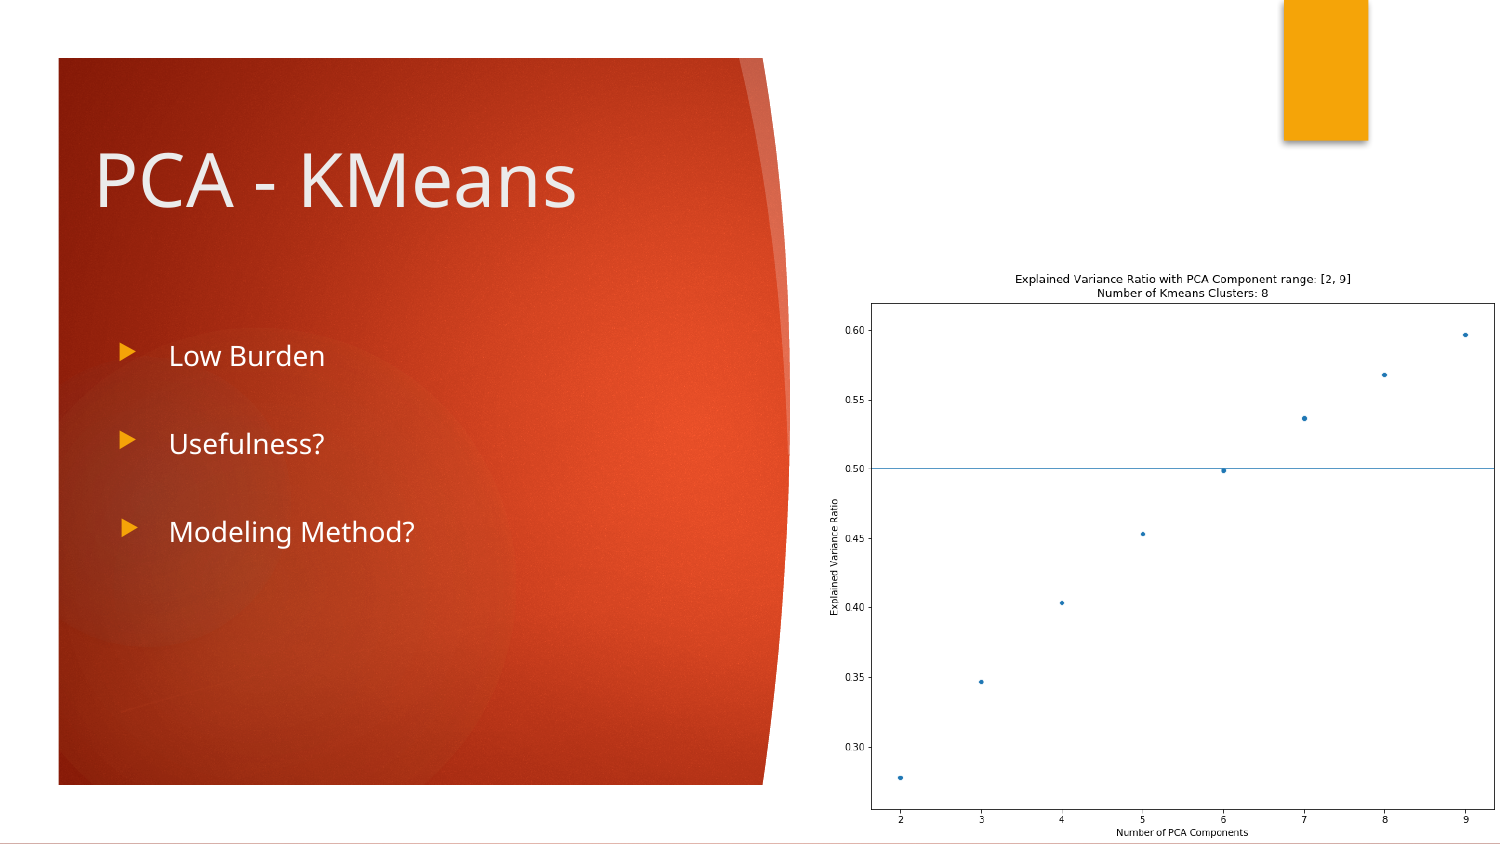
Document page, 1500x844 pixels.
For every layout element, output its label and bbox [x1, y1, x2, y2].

text_box [0, 0, 1500, 844]
picture [824, 267, 1500, 844]
